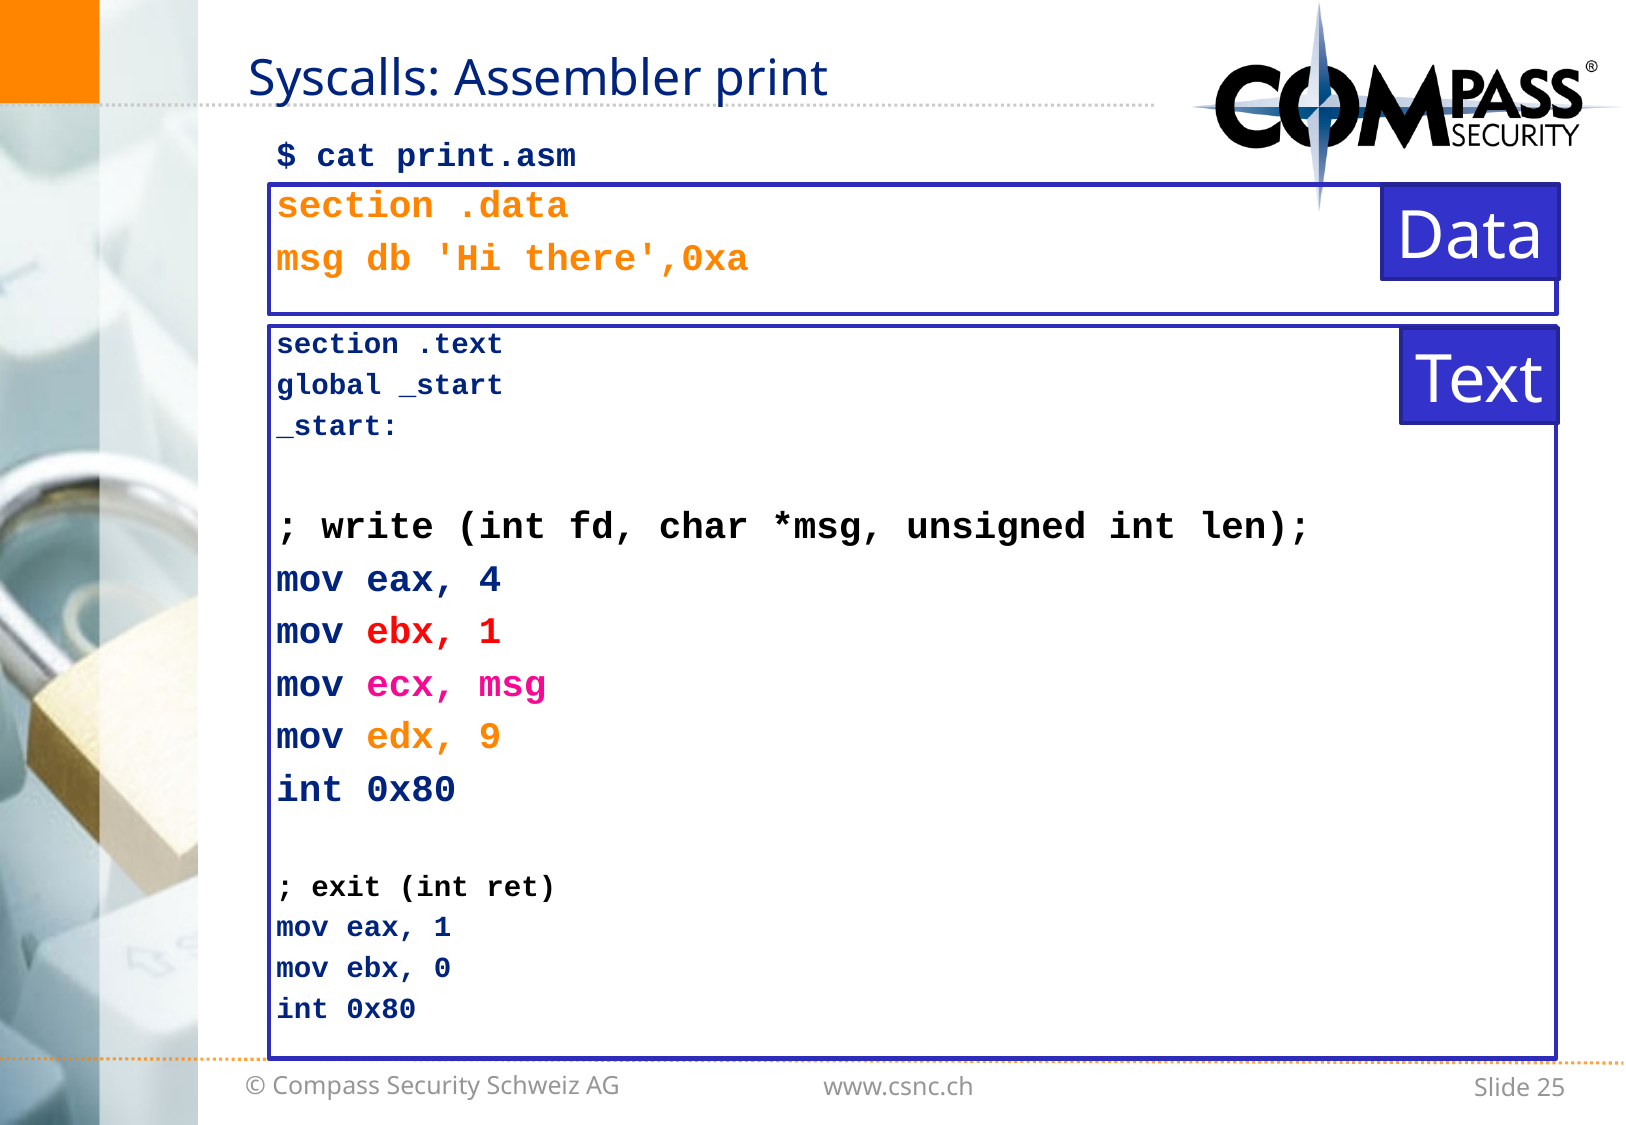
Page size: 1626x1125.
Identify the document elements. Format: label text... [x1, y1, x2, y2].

text_box Text [1399, 326, 1560, 425]
title Syscalls: Assembler print [233, 0, 1144, 151]
list $ cat print.asm section .data msg db 'Hi there',0xa section .text global _start _start: ; write (int fd, char *msg, unsigned int len); mov eax, 4 mov ebx, 1 mov ecx, msg mov edx, 9 int 0x80 ; exit (int ret) mov eax, 1 mov ebx, 0 int 0x80 [186, 125, 1537, 1047]
picture [1192, 1, 1624, 212]
text_box [267, 324, 1558, 1061]
picture [0, 0, 198, 1125]
text_box [267, 182, 1559, 316]
text_box Data [1380, 182, 1561, 281]
